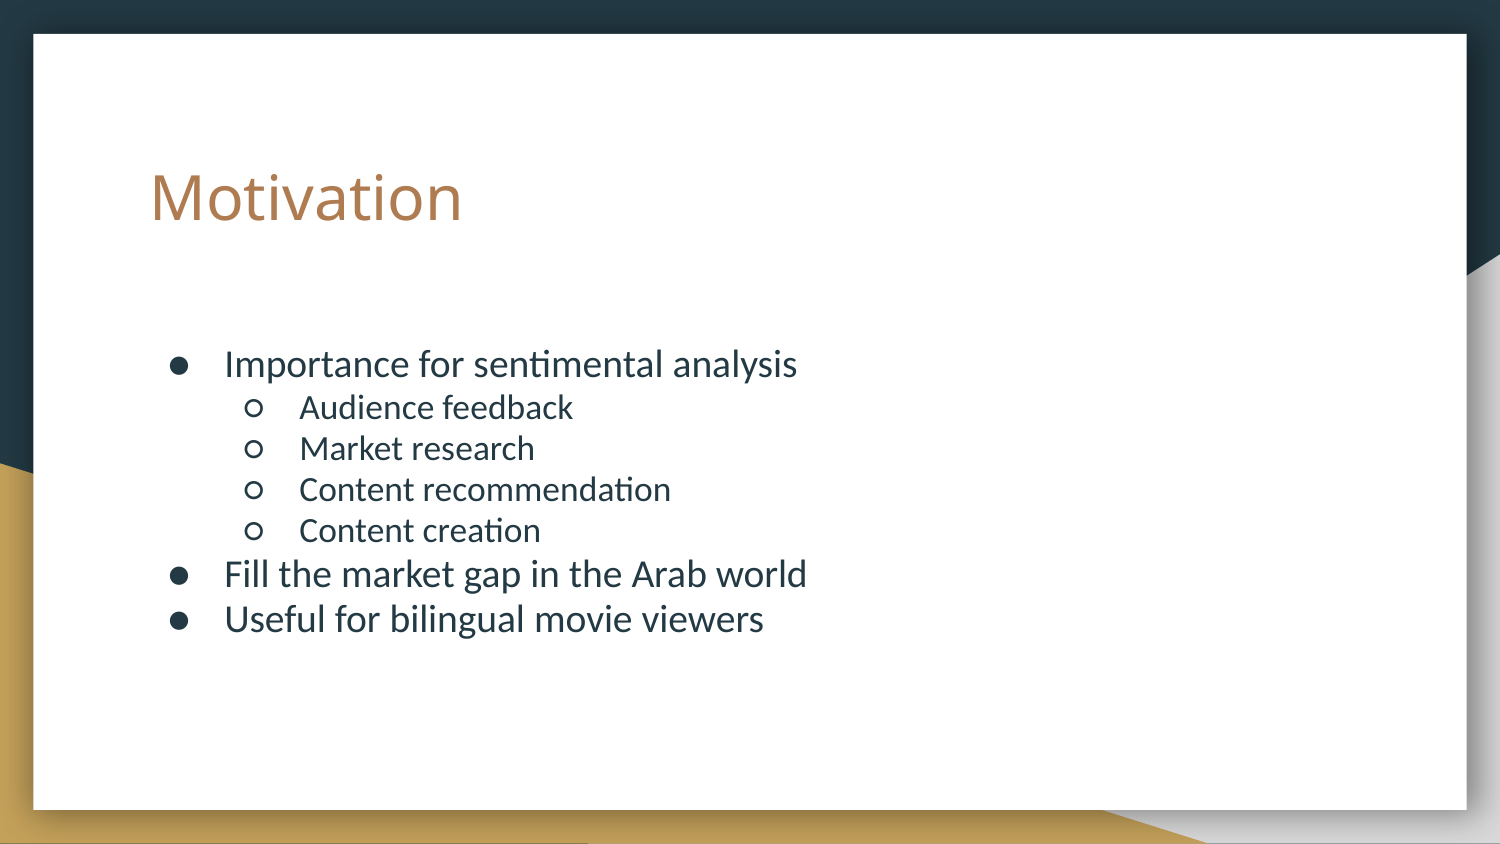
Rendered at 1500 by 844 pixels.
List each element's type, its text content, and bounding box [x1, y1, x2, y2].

list Importance for sentimental analysis Audience feedback Market research Content recommendation Content creation Fill the market gap in the Arab world Useful for bilingual movie viewers [134, 326, 1366, 729]
title Motivation [134, 138, 1366, 296]
